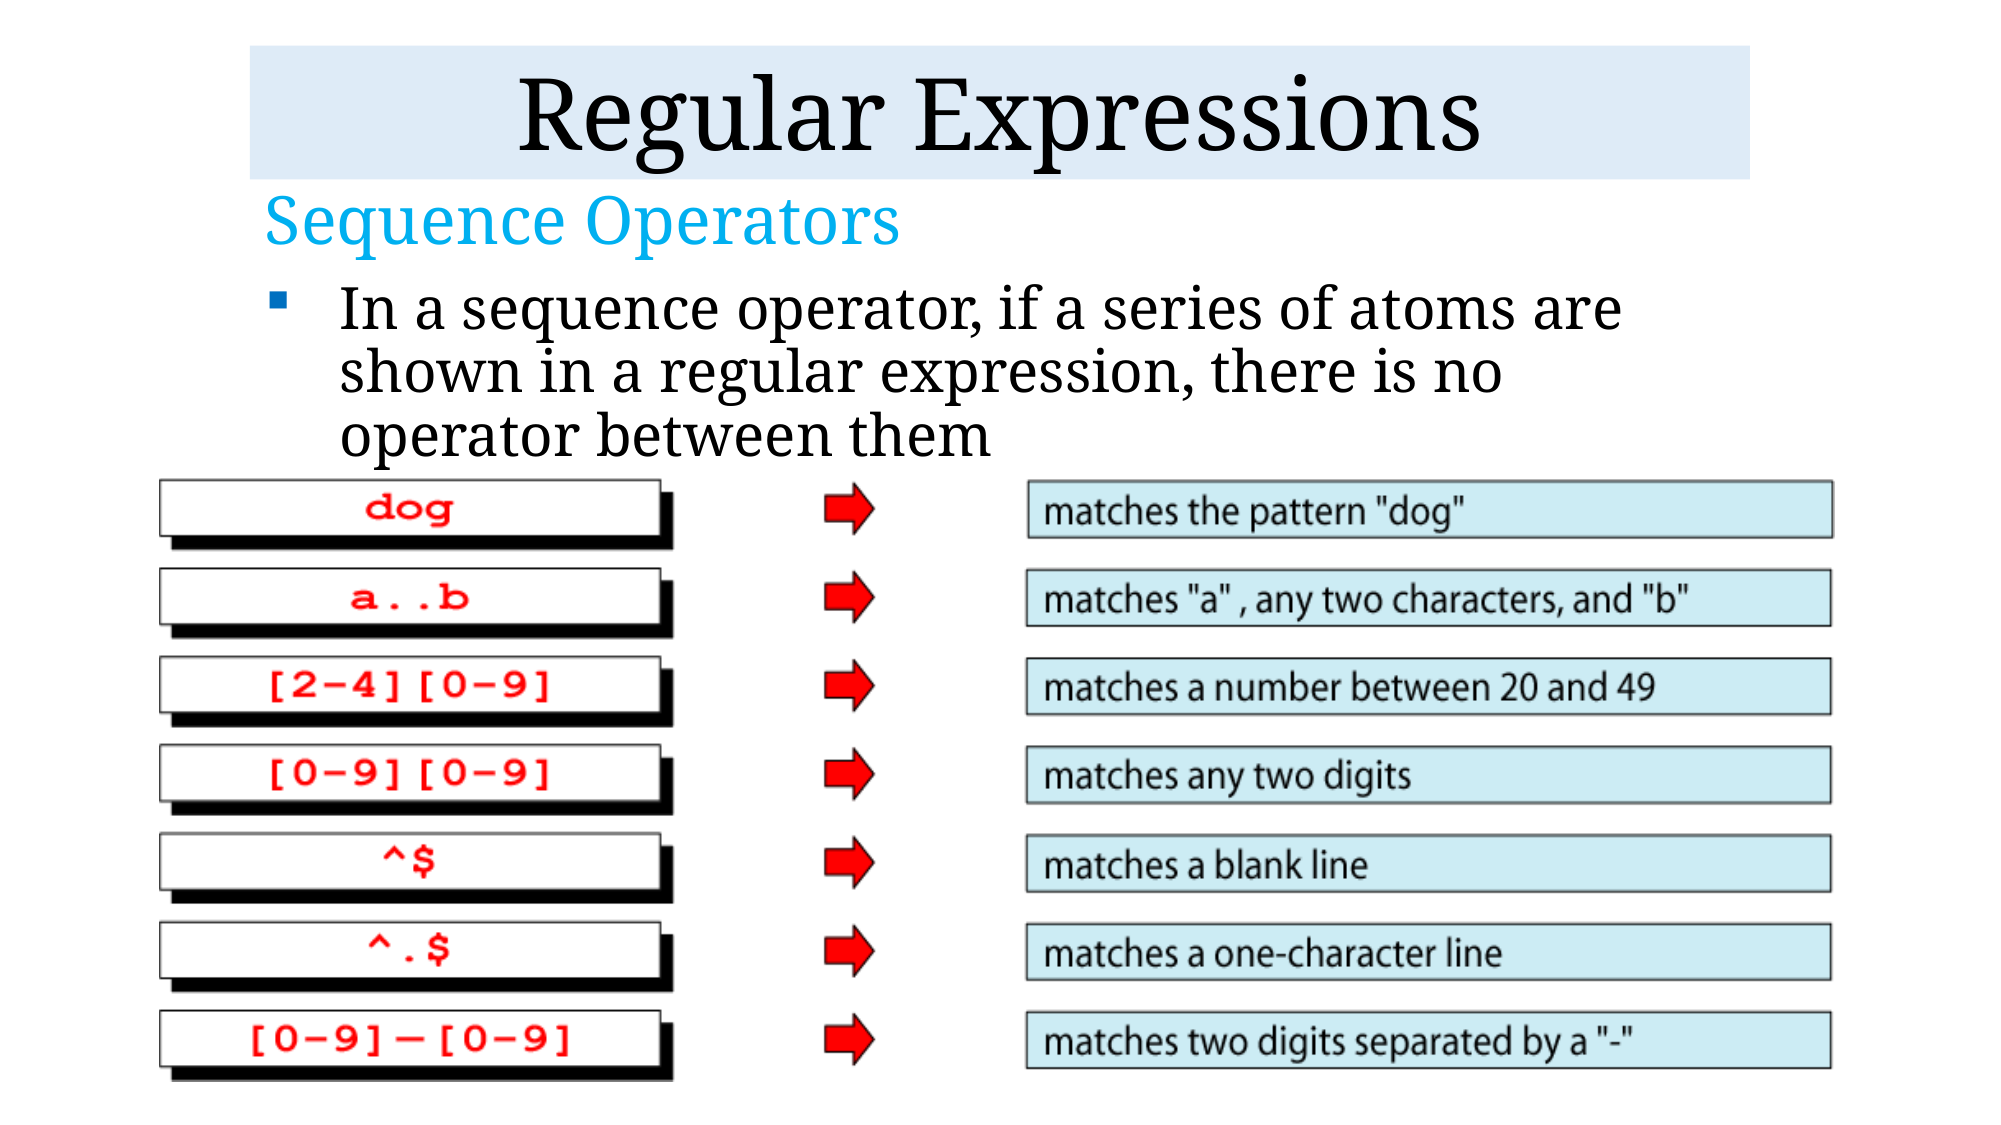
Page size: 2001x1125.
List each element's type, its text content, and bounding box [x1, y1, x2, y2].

title Regular Expressions [249, 45, 1750, 179]
subtitle Sequence Operators In a sequence operator, if a series of atoms are shown in a regular expression, there is no operator between them [249, 179, 1750, 478]
picture [159, 478, 1835, 1082]
